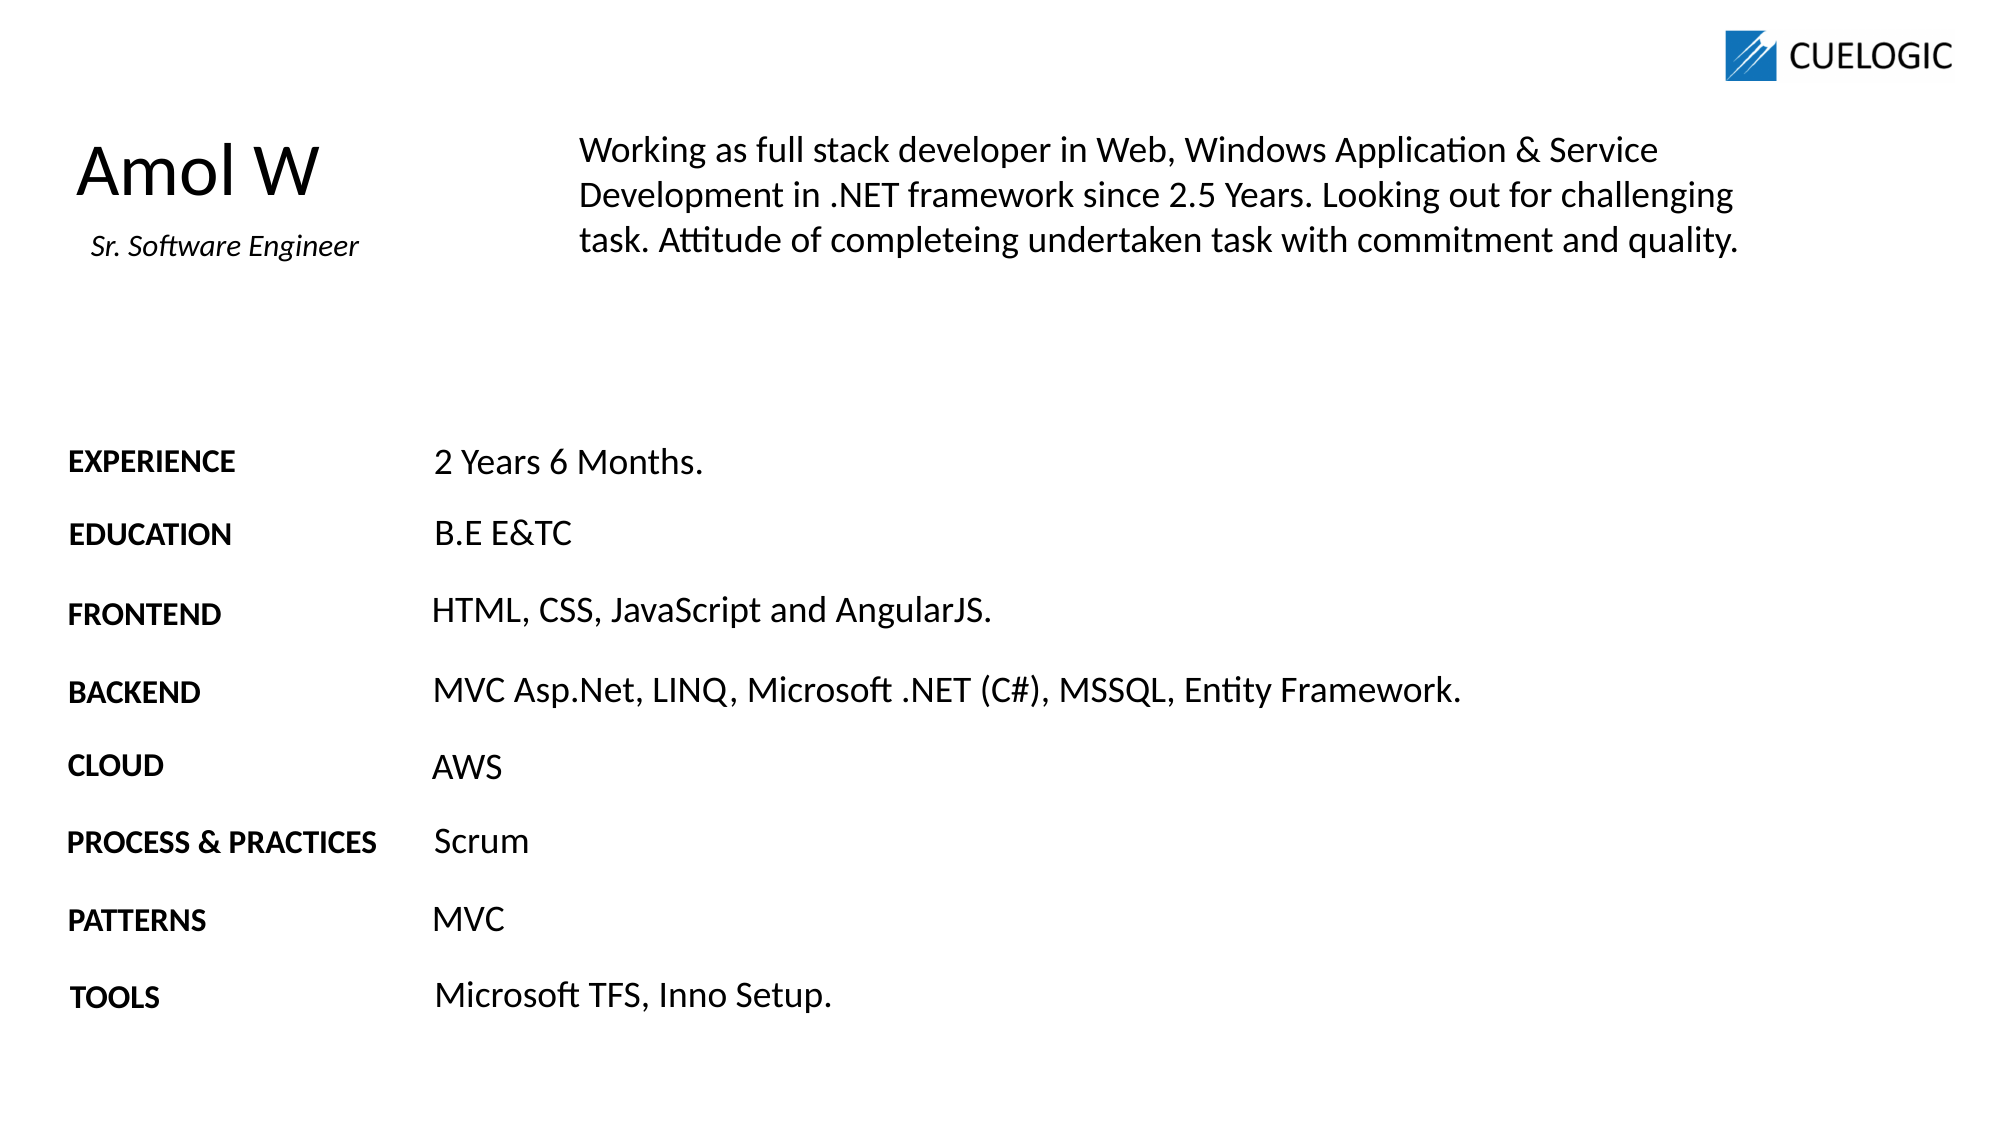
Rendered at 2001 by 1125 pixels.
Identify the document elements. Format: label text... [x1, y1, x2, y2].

text_box Working as full stack developer in Web, Windows Application & Service Development in .NET framework since 2.5 Years. Looking out for challenging task. Attitude of completeing undertaken task with commitment and quality. [564, 117, 1826, 328]
text_box EXPERIENCE [53, 431, 252, 487]
text_box BACKEND [53, 662, 217, 718]
text_box TOOLS [55, 967, 176, 1023]
text_box AWS [417, 734, 526, 795]
text_box Scrum [419, 808, 1097, 869]
text_box EDUCATION [54, 504, 248, 560]
text_box Sr. Software Engineer [76, 217, 410, 293]
text_box MVC [417, 886, 520, 947]
text_box FRONTEND [53, 585, 237, 640]
picture [1724, 28, 1955, 83]
text_box CLOUD [53, 735, 180, 791]
text_box HTML, CSS, JavaScript and AngularJS. [417, 577, 1009, 638]
text_box Microsoft TFS, Inno Setup. [419, 962, 849, 1023]
text_box 2 Years 6 Months. [418, 429, 719, 490]
text_box PATTERNS [53, 891, 222, 946]
text_box B.E E&TC [419, 500, 596, 561]
text_box Amol W [61, 112, 425, 218]
text_box MVC Asp.Net, LINQ, Microsoft .NET (C#), MSSQL, Entity Framework. [417, 658, 1487, 718]
text_box PROCESS & PRACTICES [52, 813, 419, 868]
